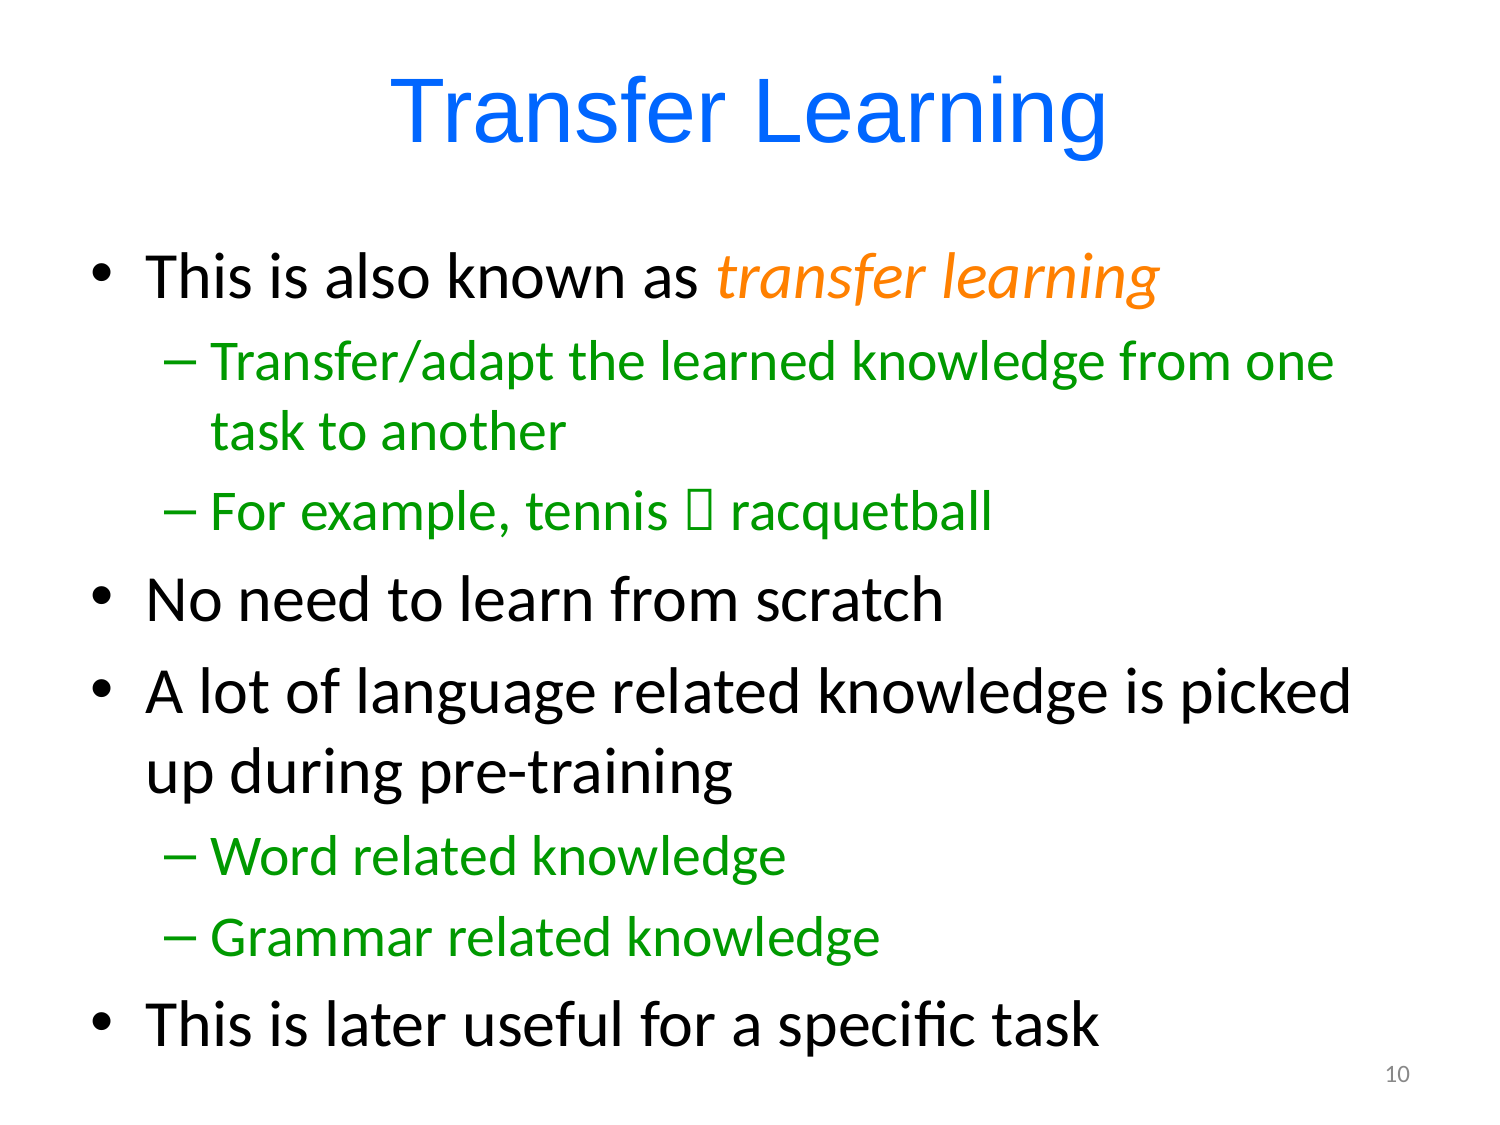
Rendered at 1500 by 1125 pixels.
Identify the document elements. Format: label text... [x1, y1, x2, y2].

title Transfer Learning [75, 12, 1425, 200]
list This is also known as transfer learning Transfer/adapt the learned knowledge from one task to another For example, tennis  racquetball No need to learn from scratch A lot of language related knowledge is picked up during pre-training Word related knowledge Grammar related knowledge This is later useful for a specific task [75, 224, 1425, 1075]
slide_number 10 [1074, 1042, 1425, 1103]
